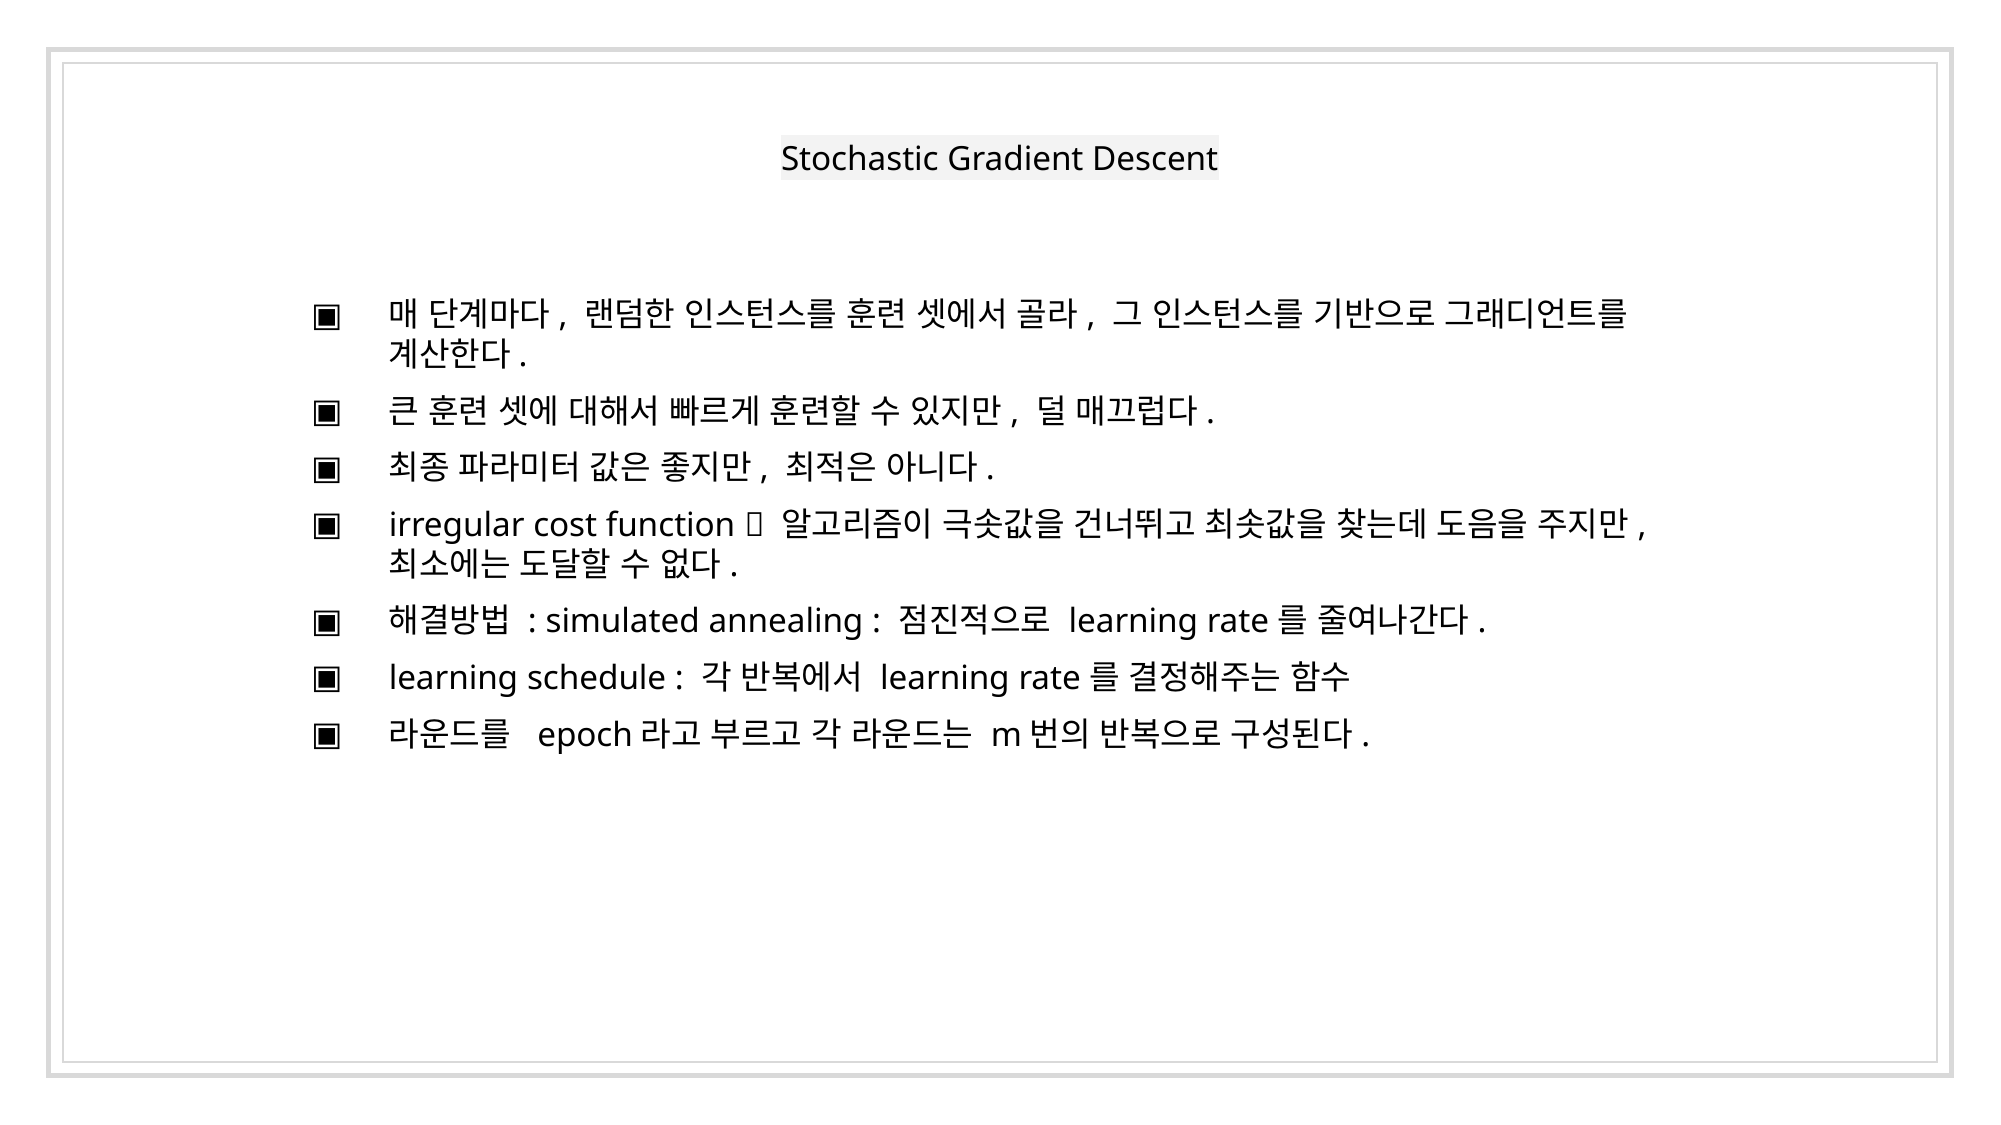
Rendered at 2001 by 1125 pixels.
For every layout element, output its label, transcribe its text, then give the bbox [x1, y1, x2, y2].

title Stochastic Gradient Descent [85, 73, 1915, 241]
list 매 단계마다, 랜덤한 인스턴스를 훈련 셋에서 골라, 그 인스턴스를 기반으로 그래디언트를 계산한다. 큰 훈련 셋에 대해서 빠르게 훈련할 수 있지만, 덜 매끄럽다. 최종 파라미터 값은 좋지만, 최적은 아니다. irregular cost function  알고리즘이 극솟값을 건너뛰고 최솟값을 찾는데 도음을 주지만, 최소에는 도달할 수 없다. 해결방법 : simulated annealing : 점진적으로 learning rate를 줄여나간다. learning schedule : 각 반복에서 learning rate를 결정해주는 함수 라운드를 epoch라고 부르고 각 라운드는 m번의 반복으로 구성된다. [273, 278, 1727, 950]
